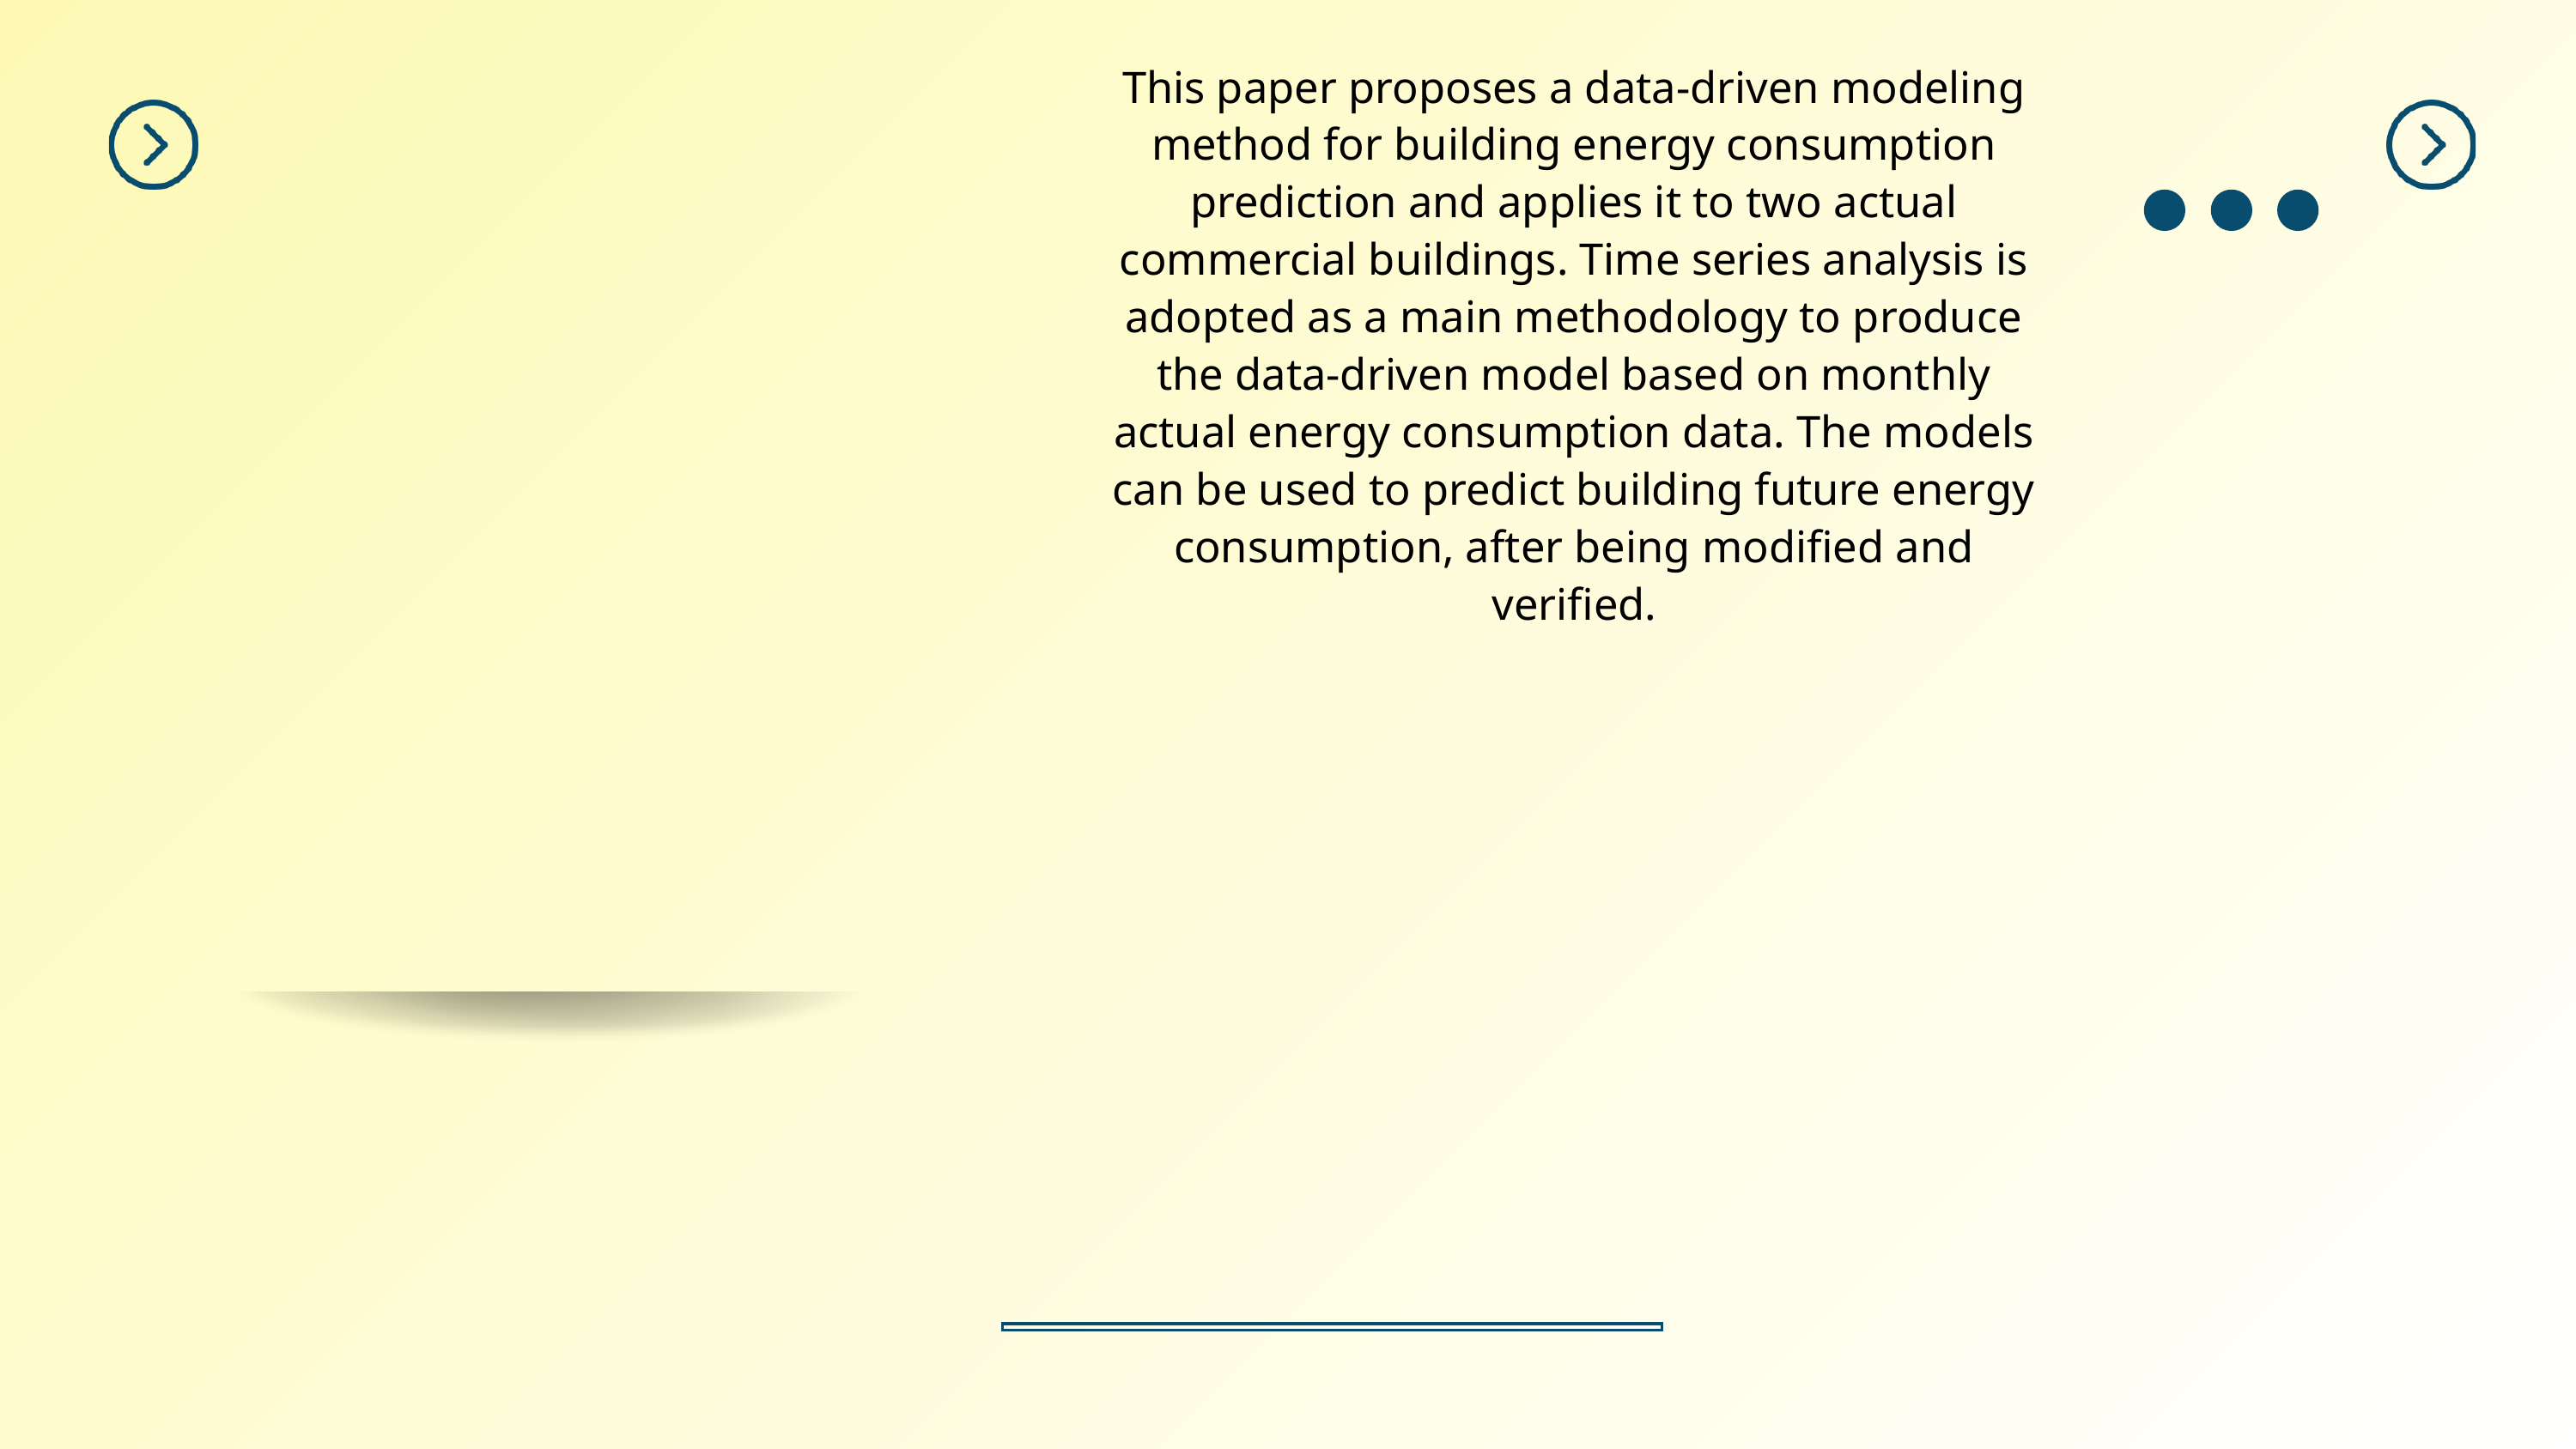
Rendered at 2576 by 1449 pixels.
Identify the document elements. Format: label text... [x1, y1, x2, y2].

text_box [1001, 1323, 1662, 1331]
text_box [108, 100, 198, 190]
text_box [231, 991, 872, 1044]
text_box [2143, 189, 2319, 232]
text_box This paper proposes a data-driven modeling method for building energy consumption prediction and applies it to two actual commercial buildings. Time series analysis is adopted as a main methodology to produce the data-driven model based on monthly actual energy consumption data. The models can be used to predict building future energy consumption, after being modified and verified. [1109, 54, 2039, 629]
text_box [2386, 100, 2476, 190]
